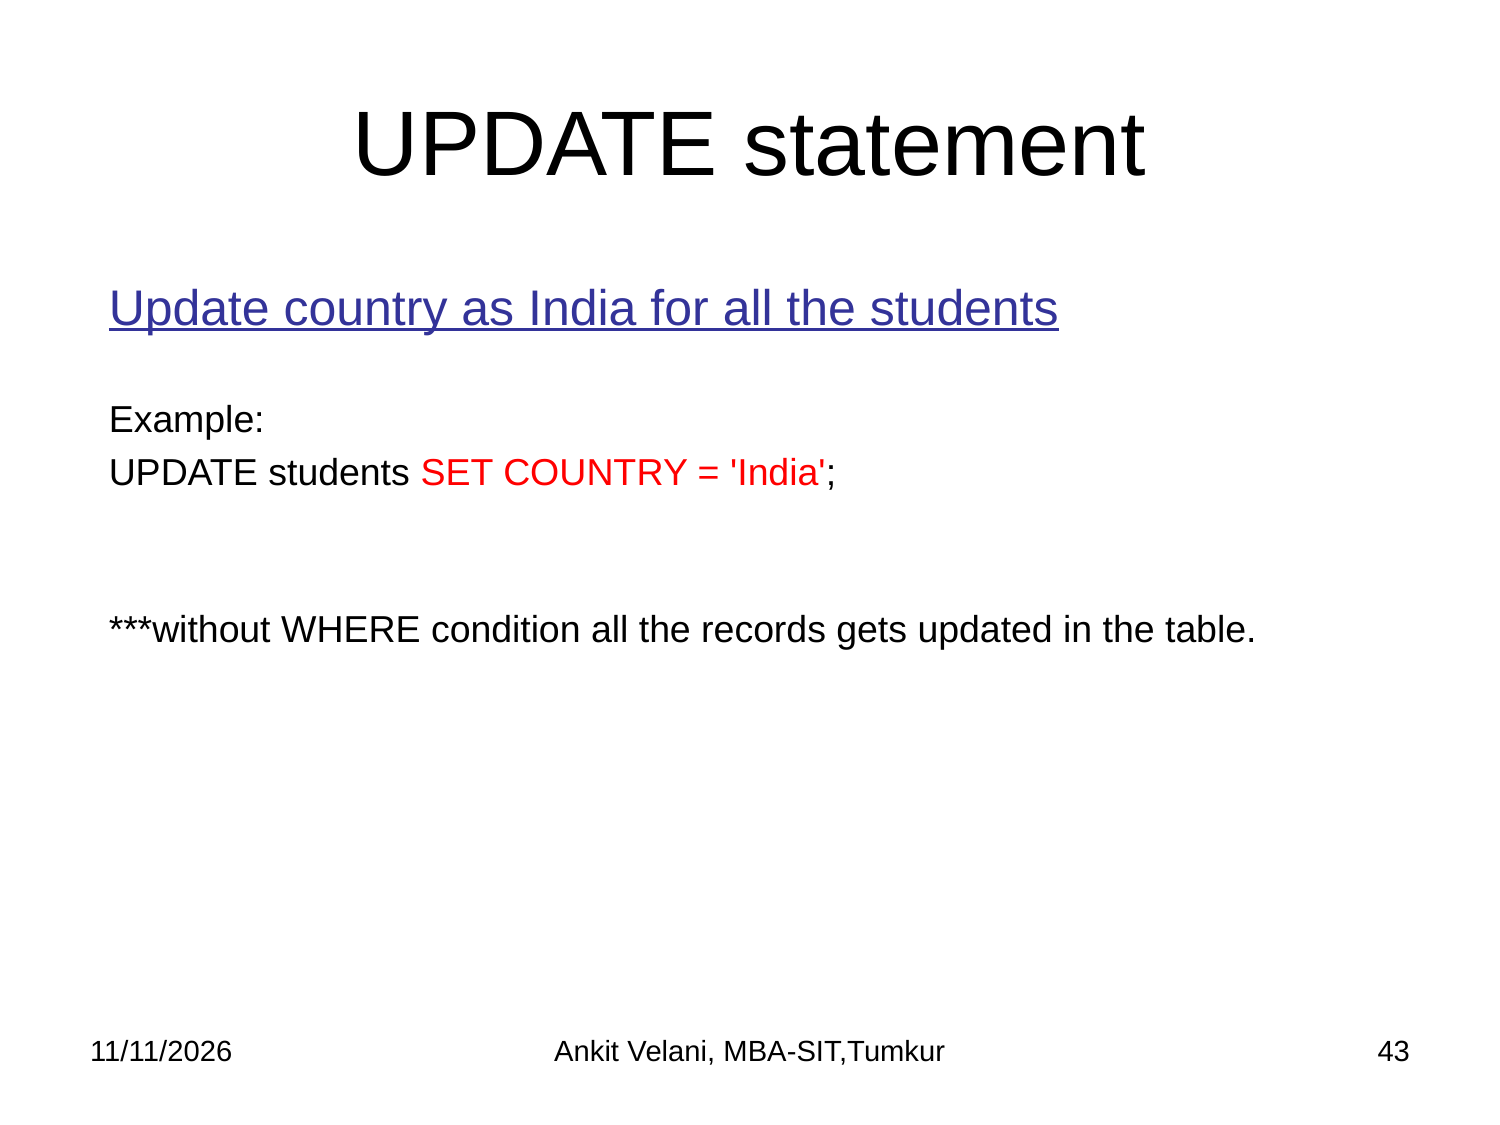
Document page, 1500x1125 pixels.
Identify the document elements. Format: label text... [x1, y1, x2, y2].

slide_number 43 [1074, 1024, 1425, 1103]
footer Ankit Velani, MBA-SIT,Tumkur [512, 1024, 988, 1103]
list Update country as India for all the students Example: UPDATE students SET COUNTRY = 'India'; ***without WHERE condition all the records gets updated in the table. [75, 267, 1425, 1011]
title UPDATE statement [75, 45, 1425, 233]
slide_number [75, 1024, 425, 1103]
